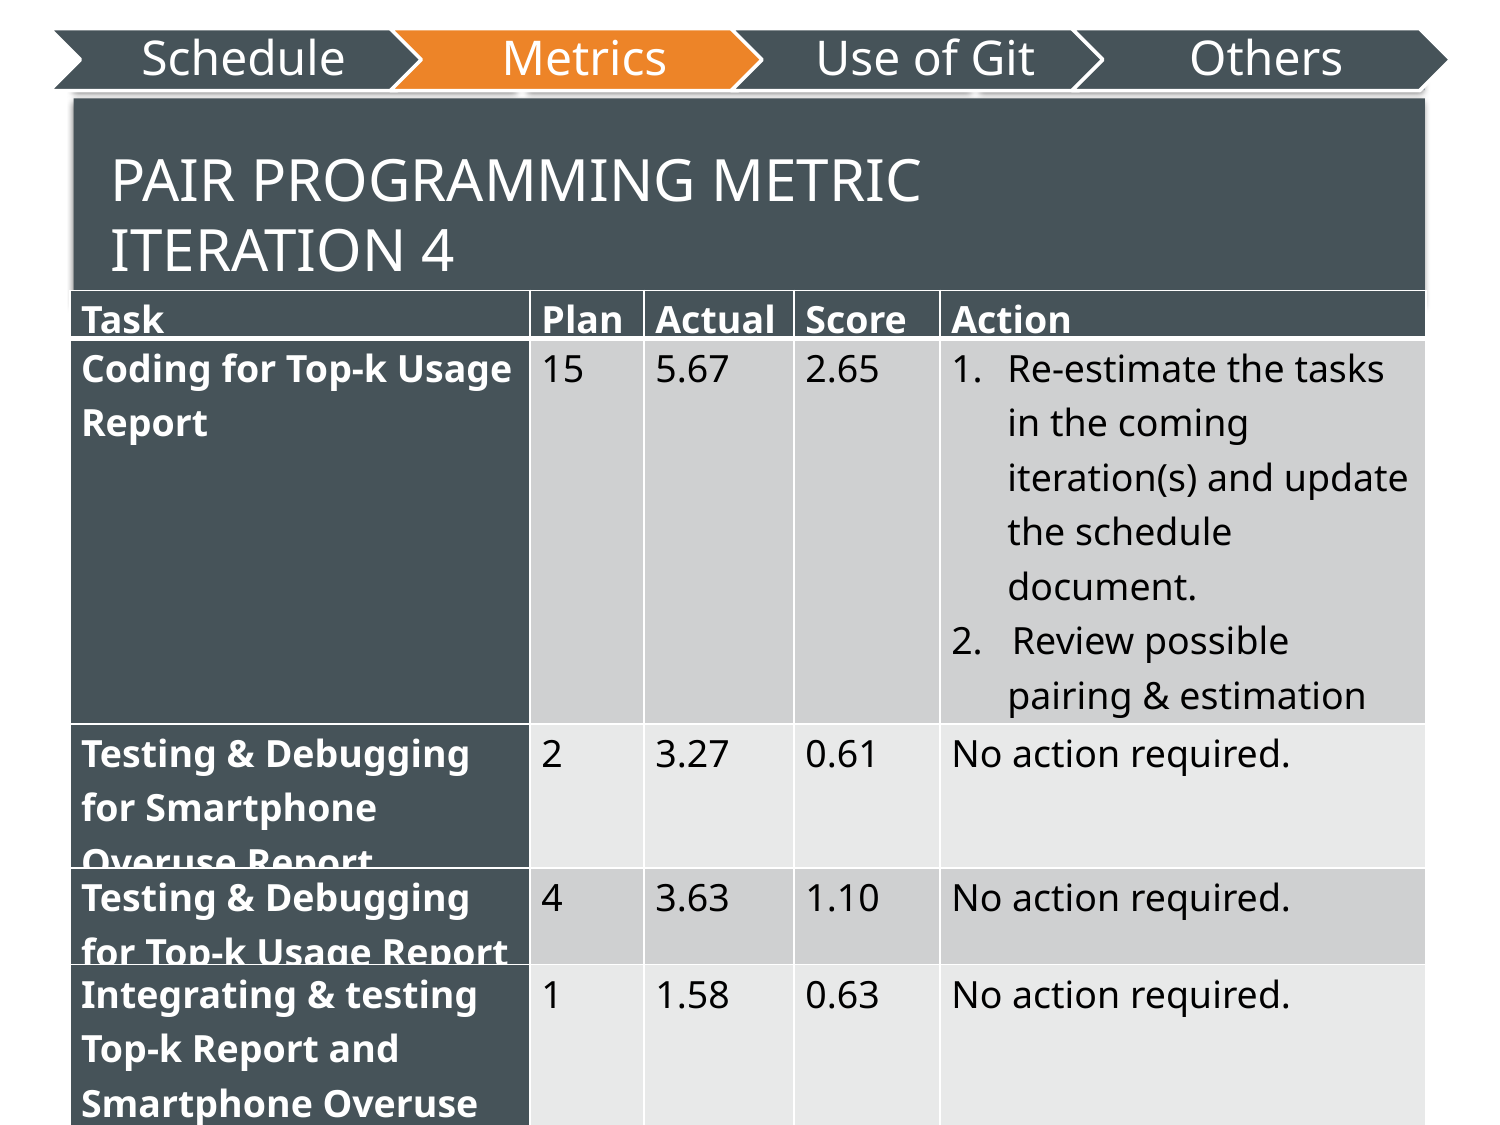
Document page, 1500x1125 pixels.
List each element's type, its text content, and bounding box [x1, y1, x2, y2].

table_cell 1 [531, 965, 643, 1125]
table_cell No action required. [941, 869, 1425, 964]
title Pair Programming Metric Iteration 4 [95, 112, 1406, 290]
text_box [48, 28, 1452, 92]
table_cell No action required. [941, 965, 1425, 1125]
table_cell 4 [531, 869, 643, 964]
table_cell Integrating & testing Top-k Report and Smartphone Overuse Report with earlier functionalities [71, 965, 529, 1125]
table_header Action [941, 291, 1425, 336]
table_cell 0.63 [795, 965, 939, 1125]
table_cell 2 [531, 725, 643, 867]
table_header Task [71, 291, 529, 336]
table_cell 0.61 [795, 725, 939, 867]
table_header Score [795, 291, 939, 336]
table_cell No action required. [941, 725, 1425, 867]
table_cell 3.27 [645, 725, 793, 867]
table_cell 15 [531, 341, 643, 723]
table_cell Coding for Top-k Usage Report [71, 341, 529, 723]
table_cell 1.58 [645, 965, 793, 1125]
table_cell Re-estimate the tasks in the coming iteration(s) and update the schedule document. 2. Review possible pairing & estimation issues. [941, 341, 1425, 723]
table_cell Testing & Debugging for Top-k Usage Report [71, 869, 529, 964]
table_header Plan [531, 291, 643, 336]
table_cell 5.67 [645, 341, 793, 723]
table_cell Testing & Debugging for Smartphone Overuse Report [71, 725, 529, 867]
table_cell 2.65 [795, 341, 939, 723]
table_cell 3.63 [645, 869, 793, 964]
table_header Actual [645, 291, 793, 336]
table_cell 1.10 [795, 869, 939, 964]
